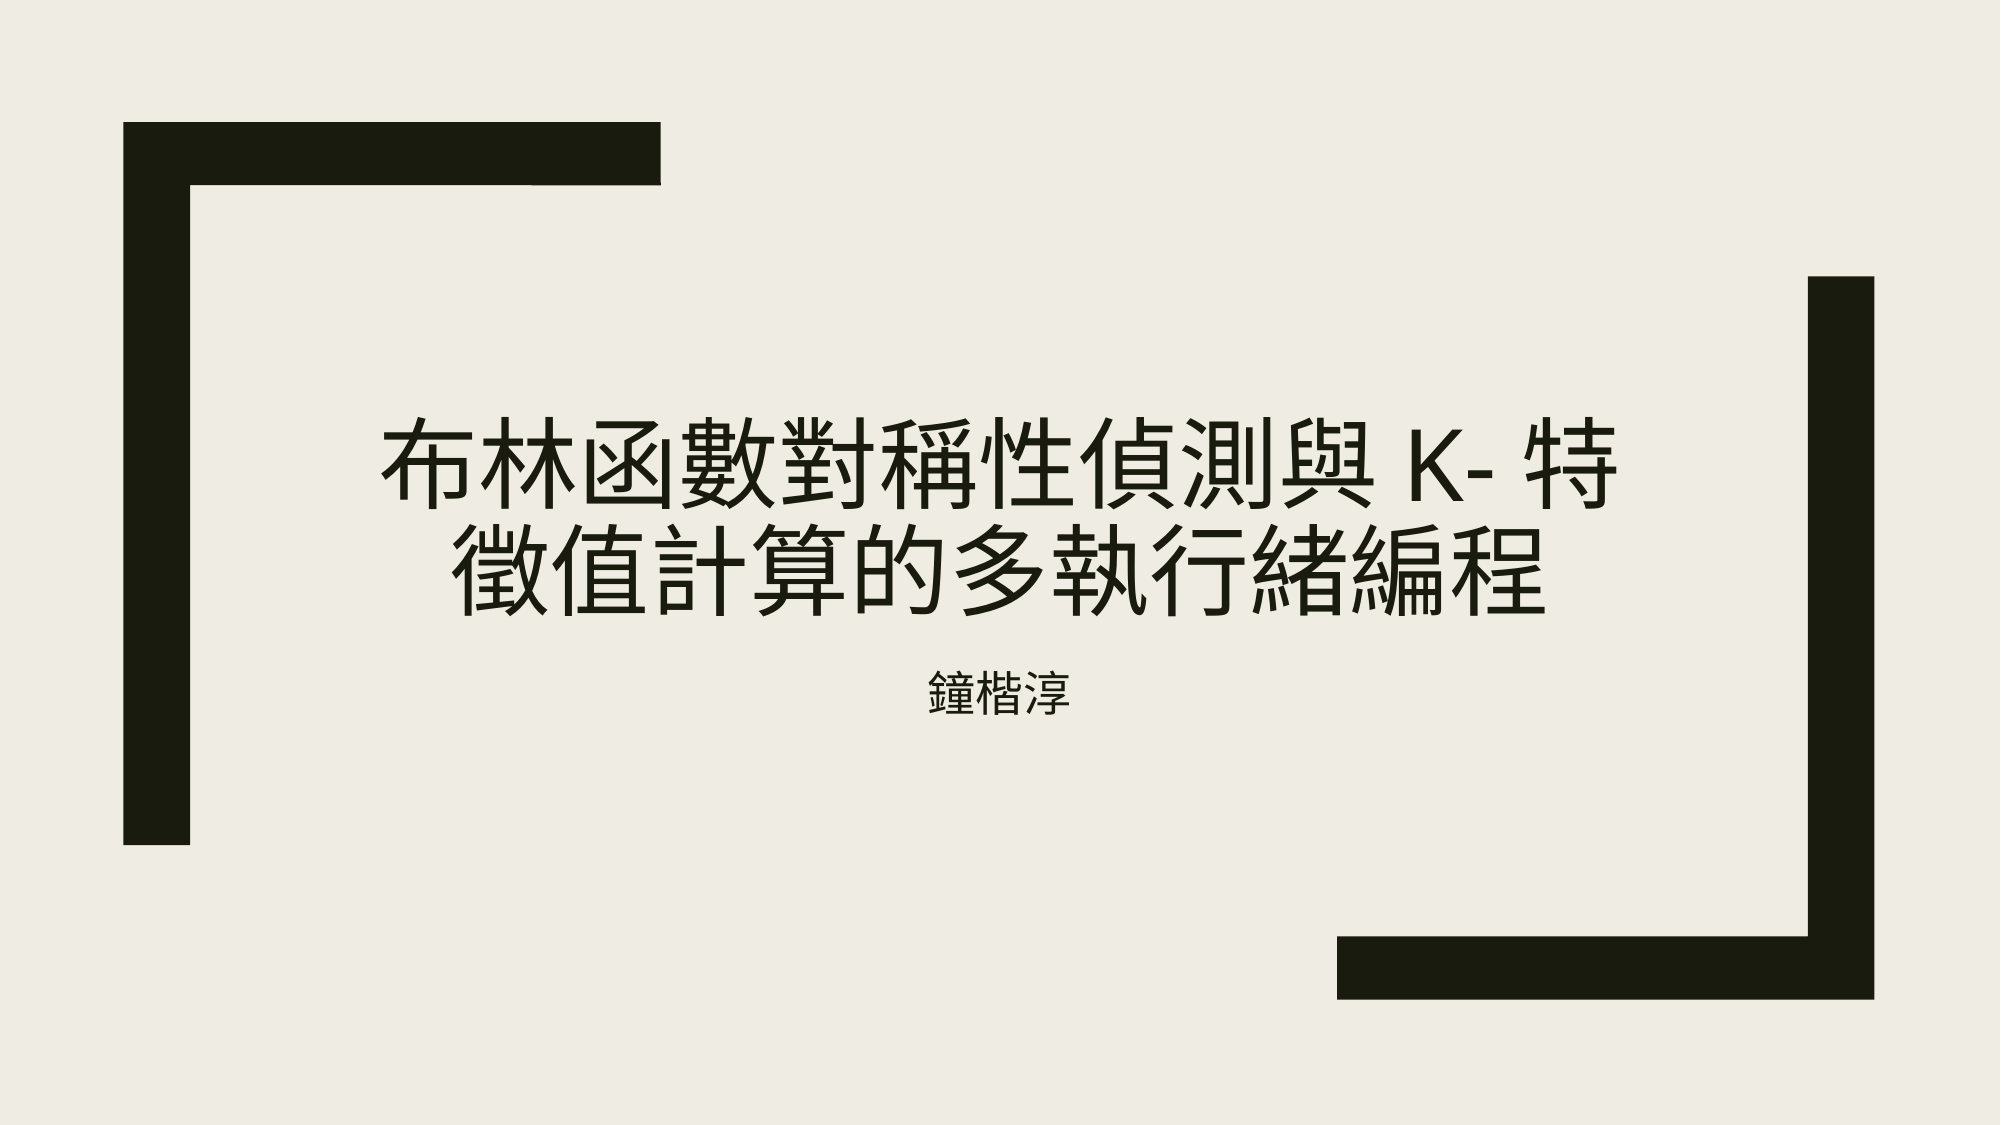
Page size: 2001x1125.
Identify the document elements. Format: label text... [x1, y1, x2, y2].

subtitle 鐘楷淳 [439, 649, 1561, 828]
title 布林函數對稱性偵測與K-特徵值計算的多執行緒編程 [314, 293, 1686, 638]
